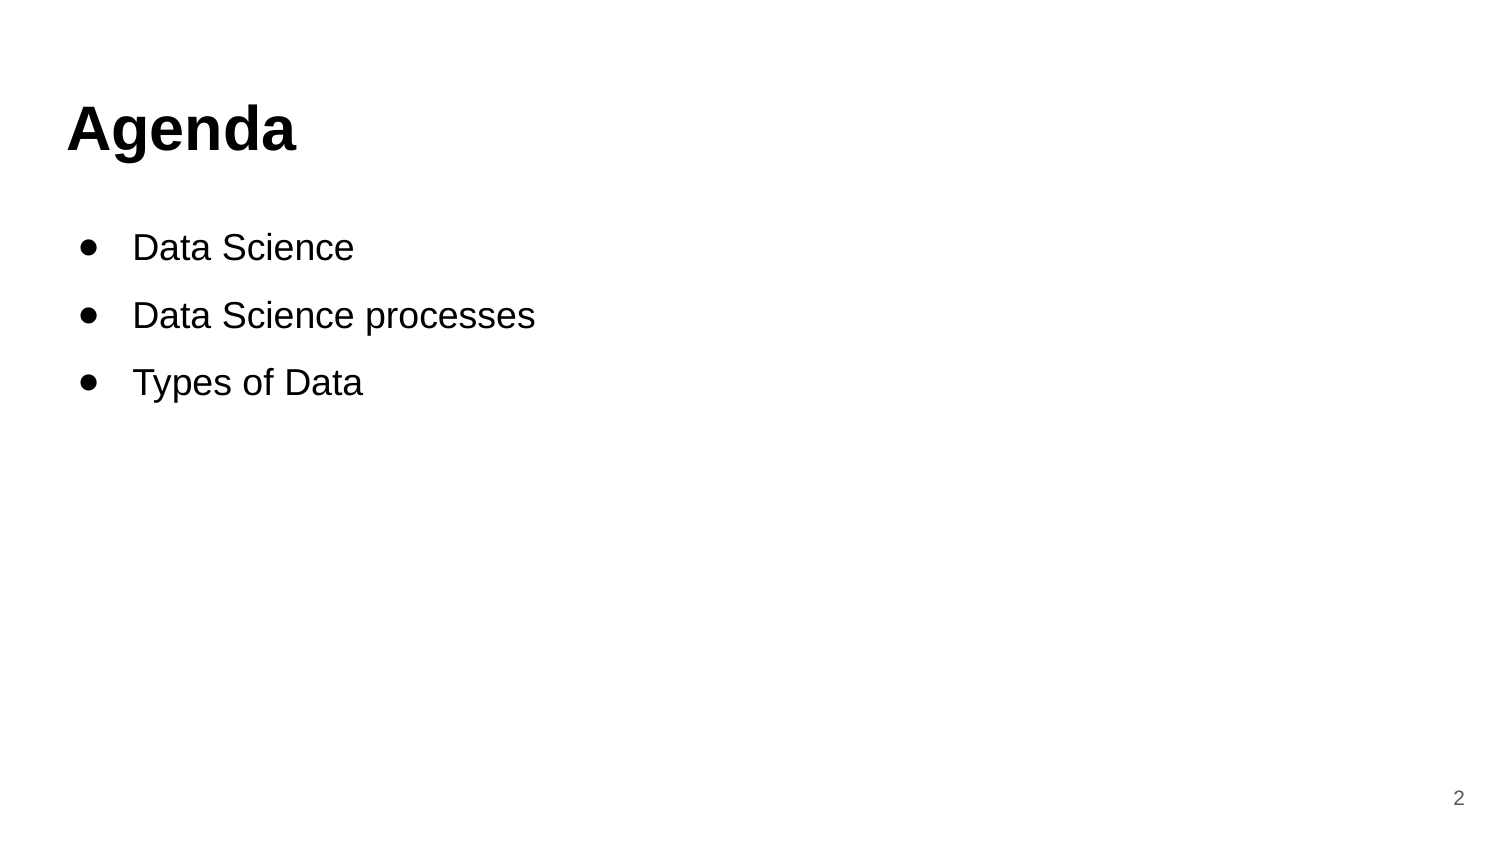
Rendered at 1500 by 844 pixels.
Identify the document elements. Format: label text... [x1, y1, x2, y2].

slide_number ‹#› [1389, 764, 1480, 830]
title Agenda [51, 72, 1449, 167]
list Data Science Data Science processes Types of Data [42, 185, 1462, 830]
